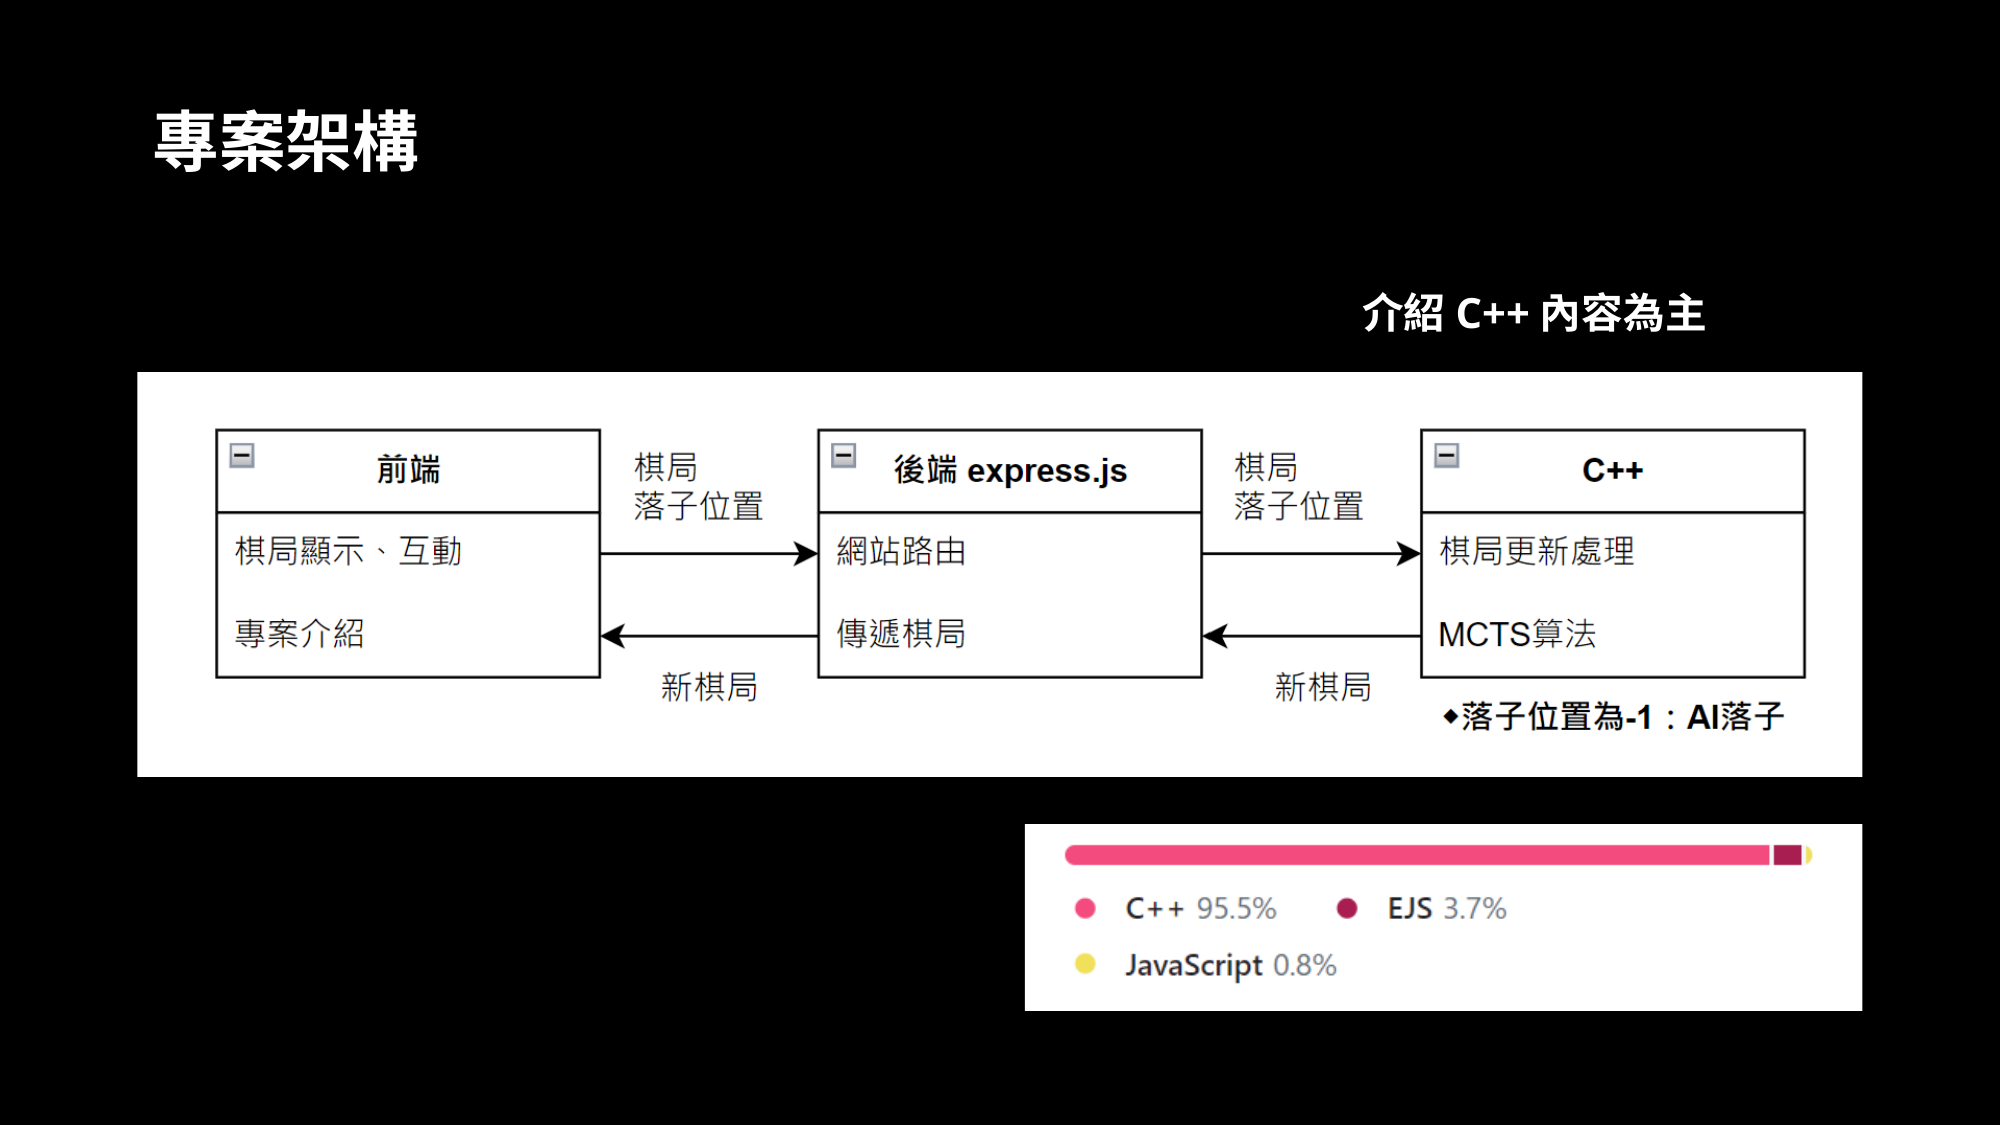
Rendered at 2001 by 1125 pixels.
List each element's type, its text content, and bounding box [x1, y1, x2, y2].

text_box 介紹C++內容為主 [1347, 279, 1722, 344]
title 專案架構 [137, 59, 1863, 231]
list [137, 371, 1210, 777]
picture [1024, 824, 1863, 1011]
picture [1210, 371, 1863, 777]
